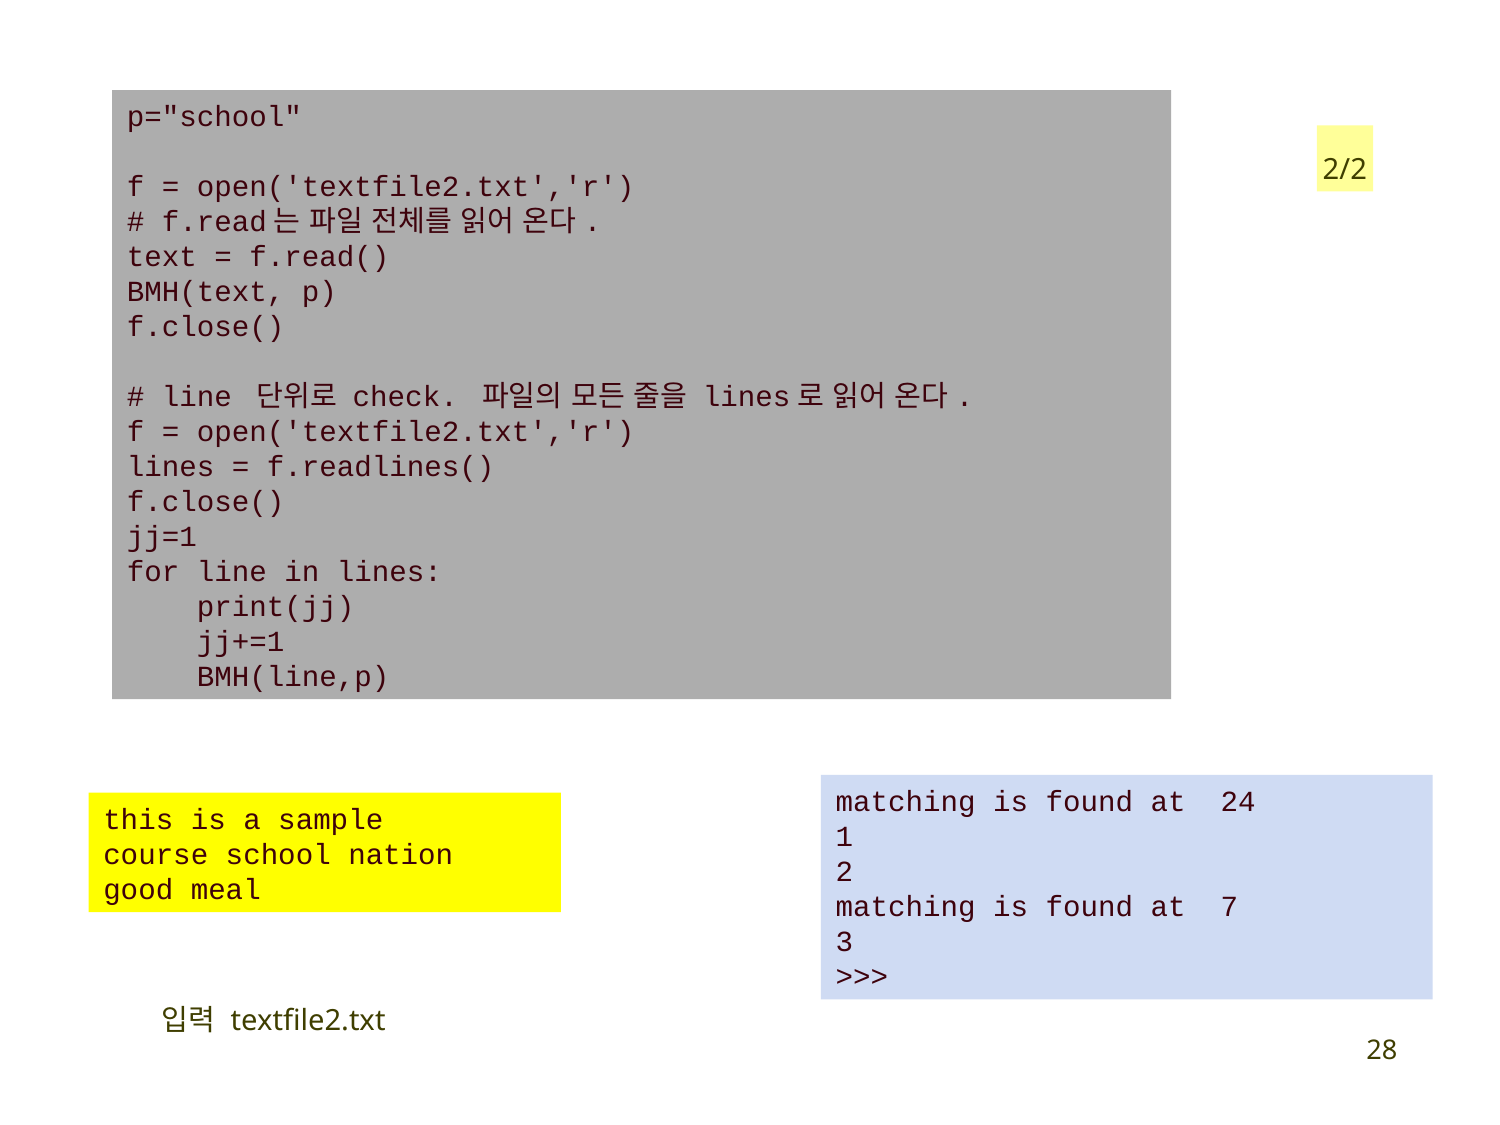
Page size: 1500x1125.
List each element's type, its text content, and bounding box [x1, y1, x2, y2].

text_box this is a sample course school nation good meal [88, 792, 561, 913]
text_box p="school" f = open('textfile2.txt','r') # f.read는 파일 전체를 읽어 온다. text = f.read() BMH(text, p) f.close() # line 단위로 check. 파일의 모든 줄을 lines로 읽어 온다. f = open('textfile2.txt','r') lines = f.readlines() f.close() jj=1 for line in lines: print(jj) jj+=1 BMH(line,p) [112, 90, 1172, 700]
text_box 2/2 [1316, 125, 1374, 192]
text_box matching is found at 24 1 2 matching is found at 7 3 >>> [820, 774, 1433, 1000]
slide_number 28 [1099, 1024, 1413, 1101]
text_box 입력 textfile2.txt [155, 976, 392, 1042]
